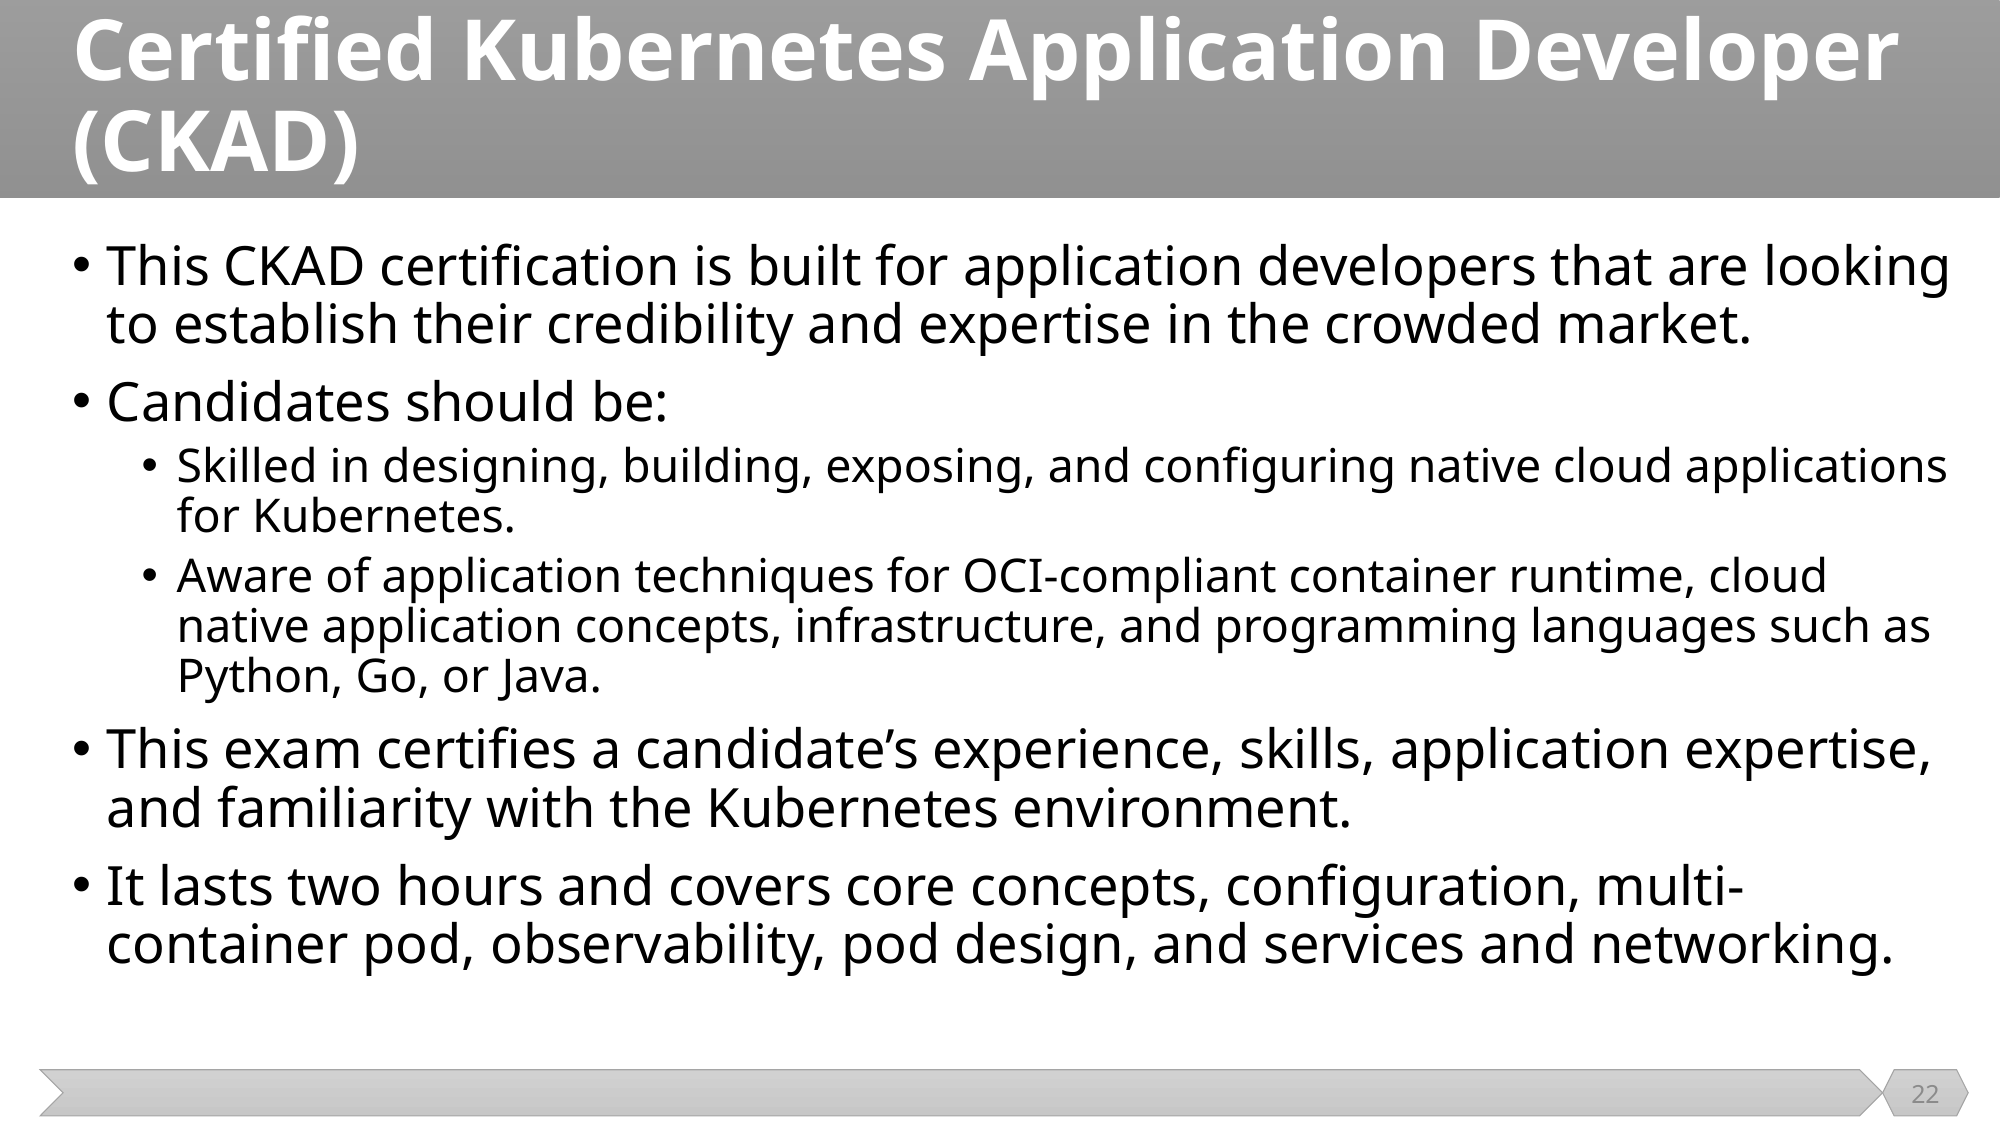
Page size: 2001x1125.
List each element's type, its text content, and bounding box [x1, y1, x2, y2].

list This CKAD certification is built for application developers that are looking to establish their credibility and expertise in the crowded market. Candidates should be: Skilled in designing, building, exposing, and configuring native cloud applications for Kubernetes. Aware of application techniques for OCI-compliant container runtime, cloud native application concepts, infrastructure, and programming languages such as Python, Go, or Java. This exam certifies a candidate’s experience, skills, application expertise, and familiarity with the Kubernetes environment. It lasts two hours and covers core concepts, configuration, multi-container pod, observability, pod design, and services and networking. [56, 230, 1969, 1010]
slide_number 22 [1882, 1065, 1969, 1125]
title Certified Kubernetes Application Developer (CKAD) [56, 0, 1969, 199]
